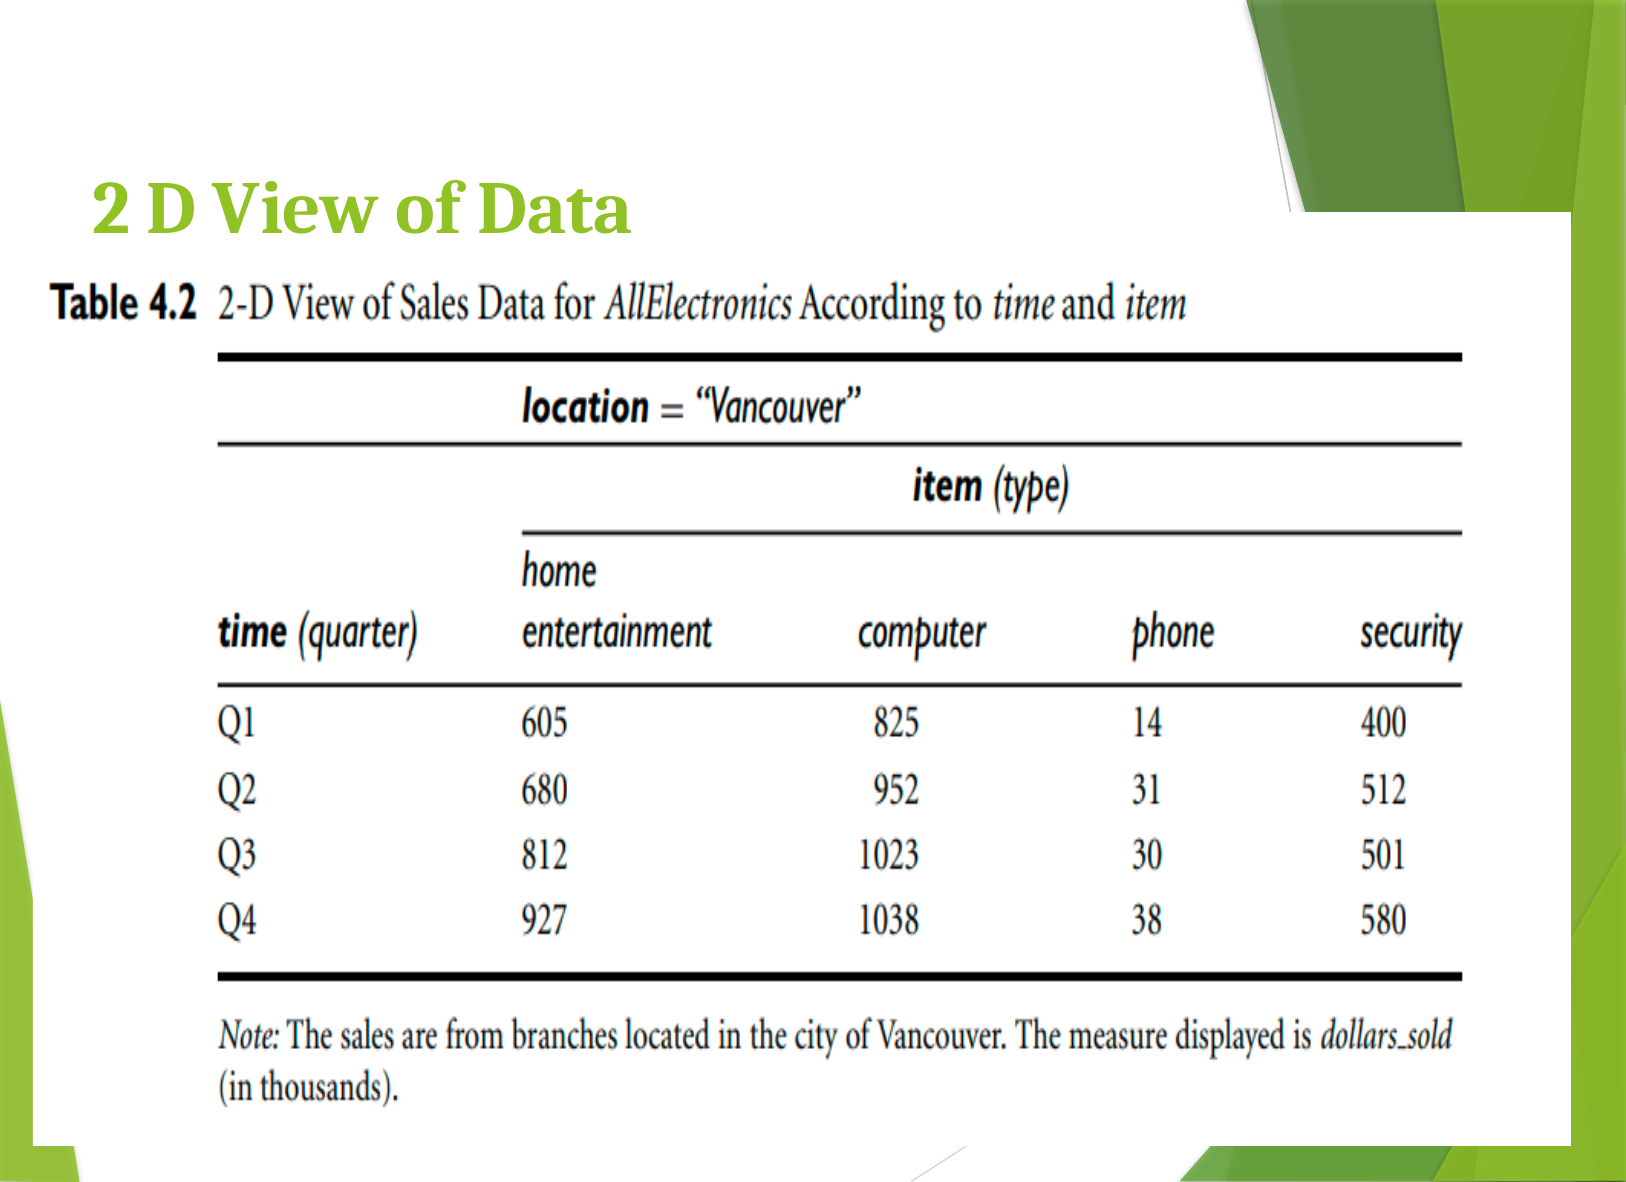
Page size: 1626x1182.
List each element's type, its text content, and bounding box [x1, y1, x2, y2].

picture [32, 212, 1572, 1147]
text_box 2 D View of Data [77, 101, 1479, 211]
